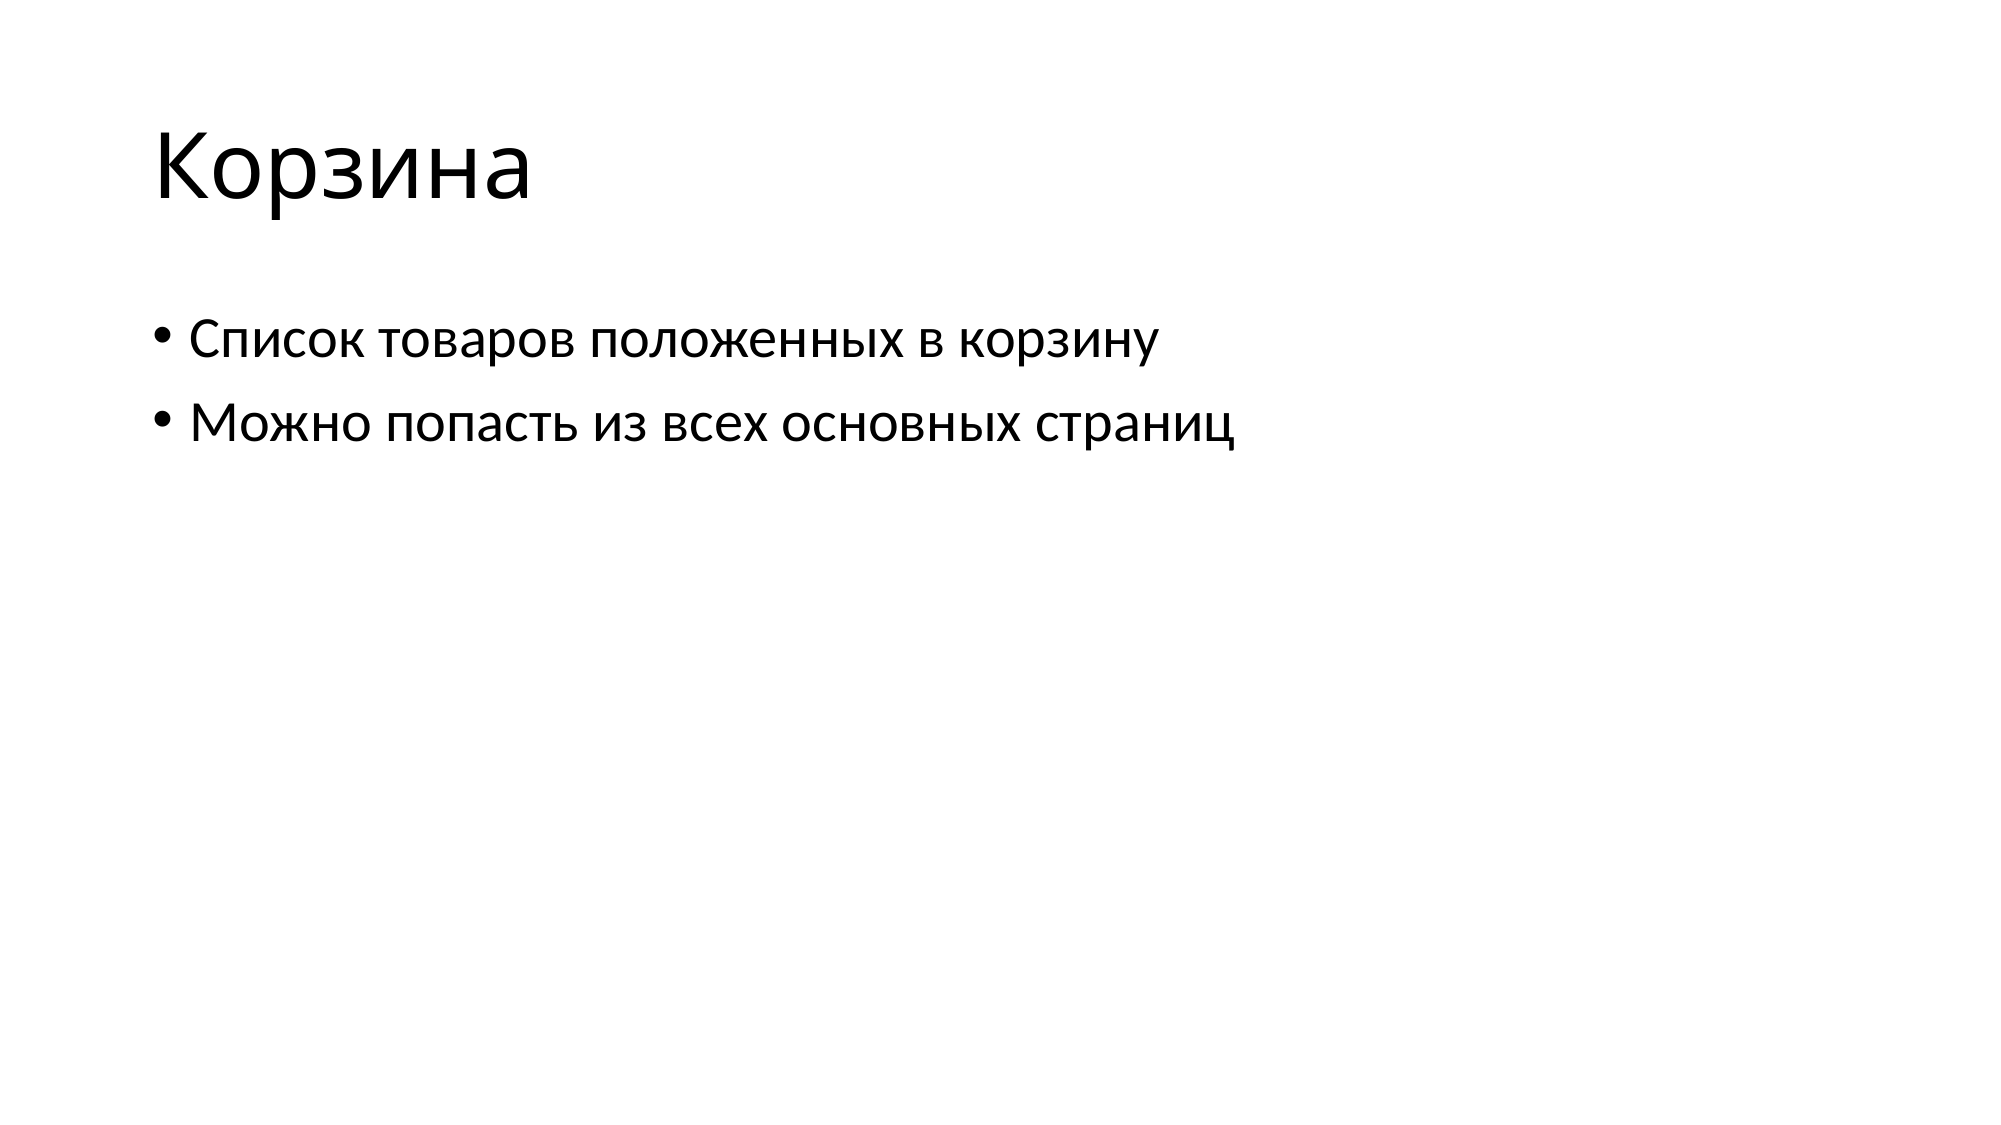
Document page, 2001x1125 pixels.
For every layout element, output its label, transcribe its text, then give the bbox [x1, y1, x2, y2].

title Корзина [137, 59, 1863, 278]
list Список товаров положенных в корзину Можно попасть из всех основных страниц [137, 299, 1863, 1014]
